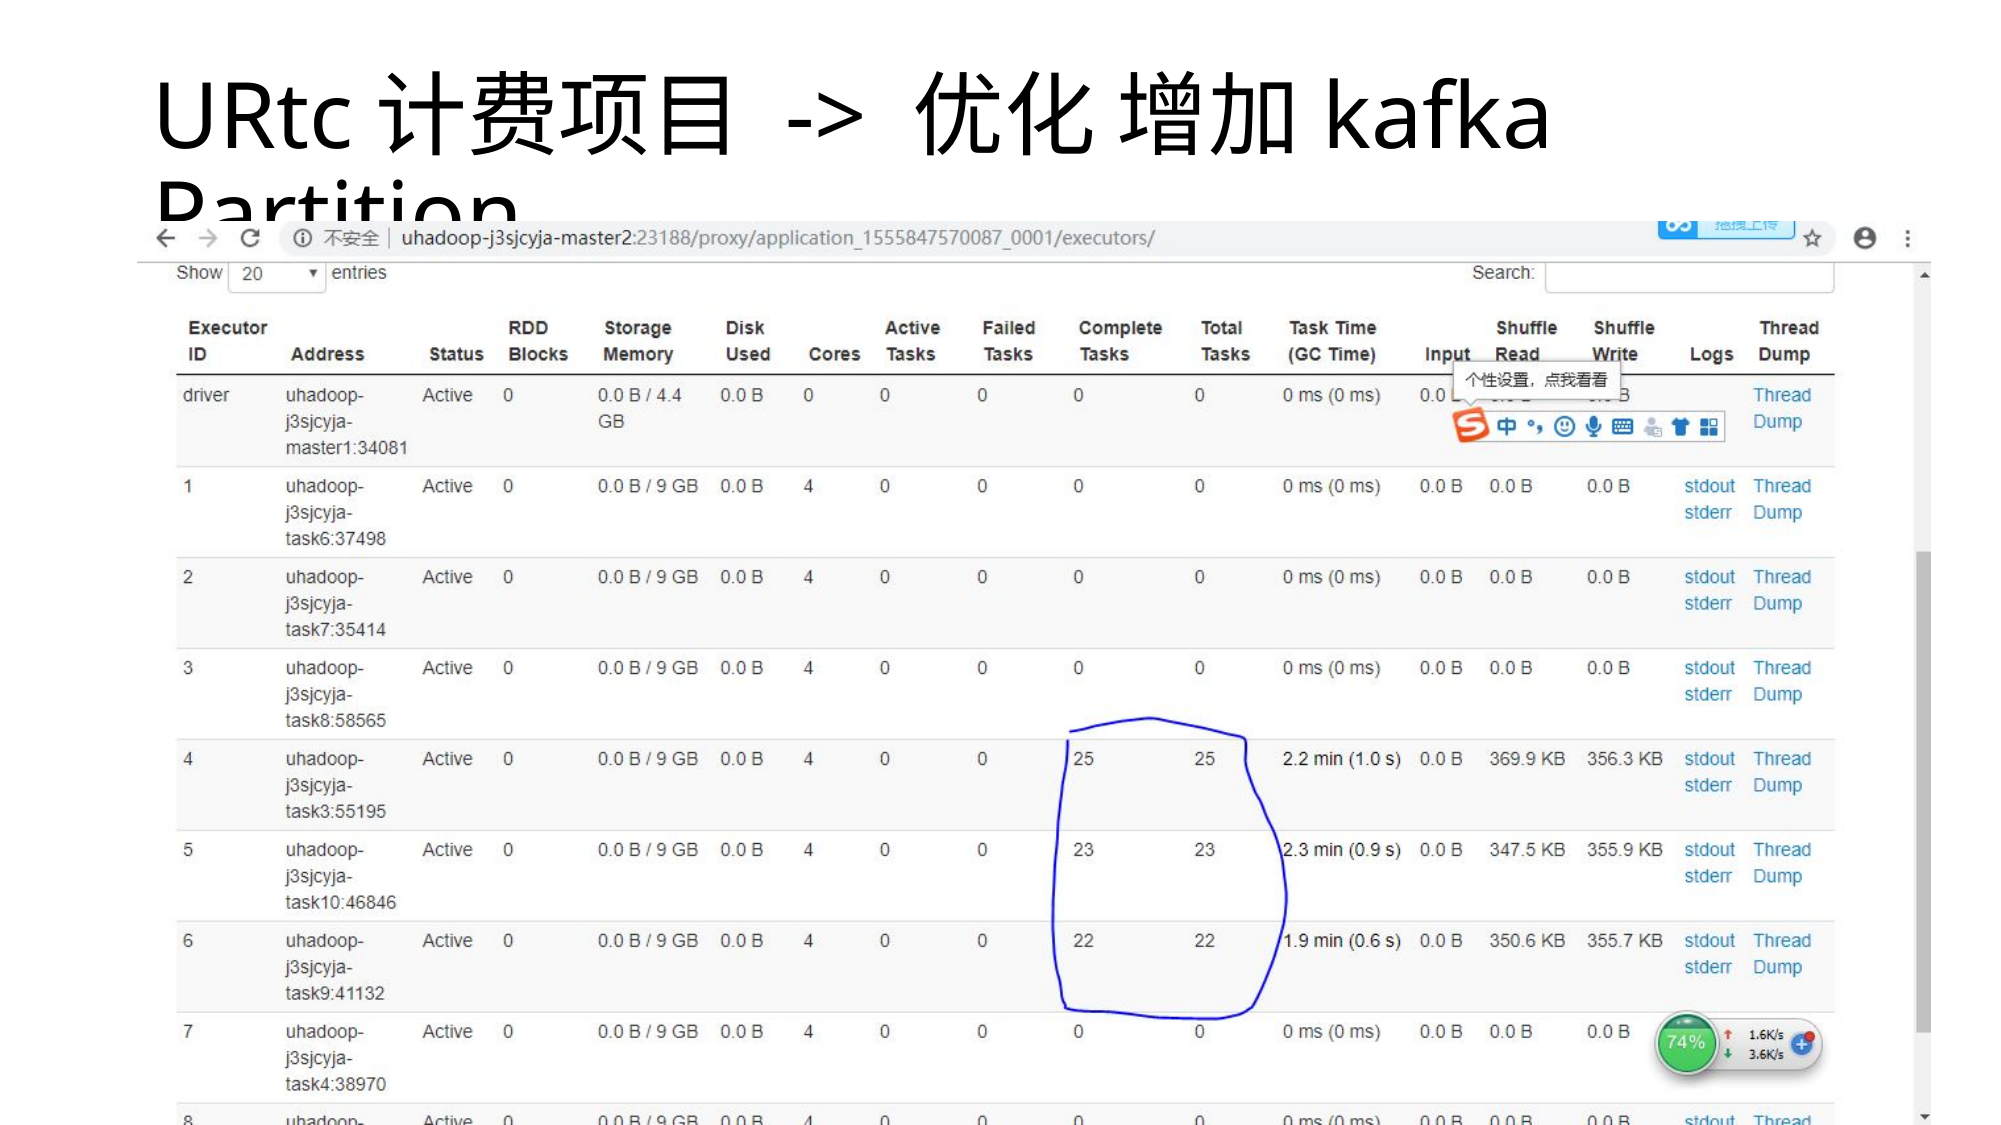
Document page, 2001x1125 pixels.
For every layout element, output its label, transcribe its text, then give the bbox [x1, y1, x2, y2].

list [137, 221, 1931, 1125]
title URtc计费项目 -> 优化 增加kafka Partition [137, 59, 1863, 221]
